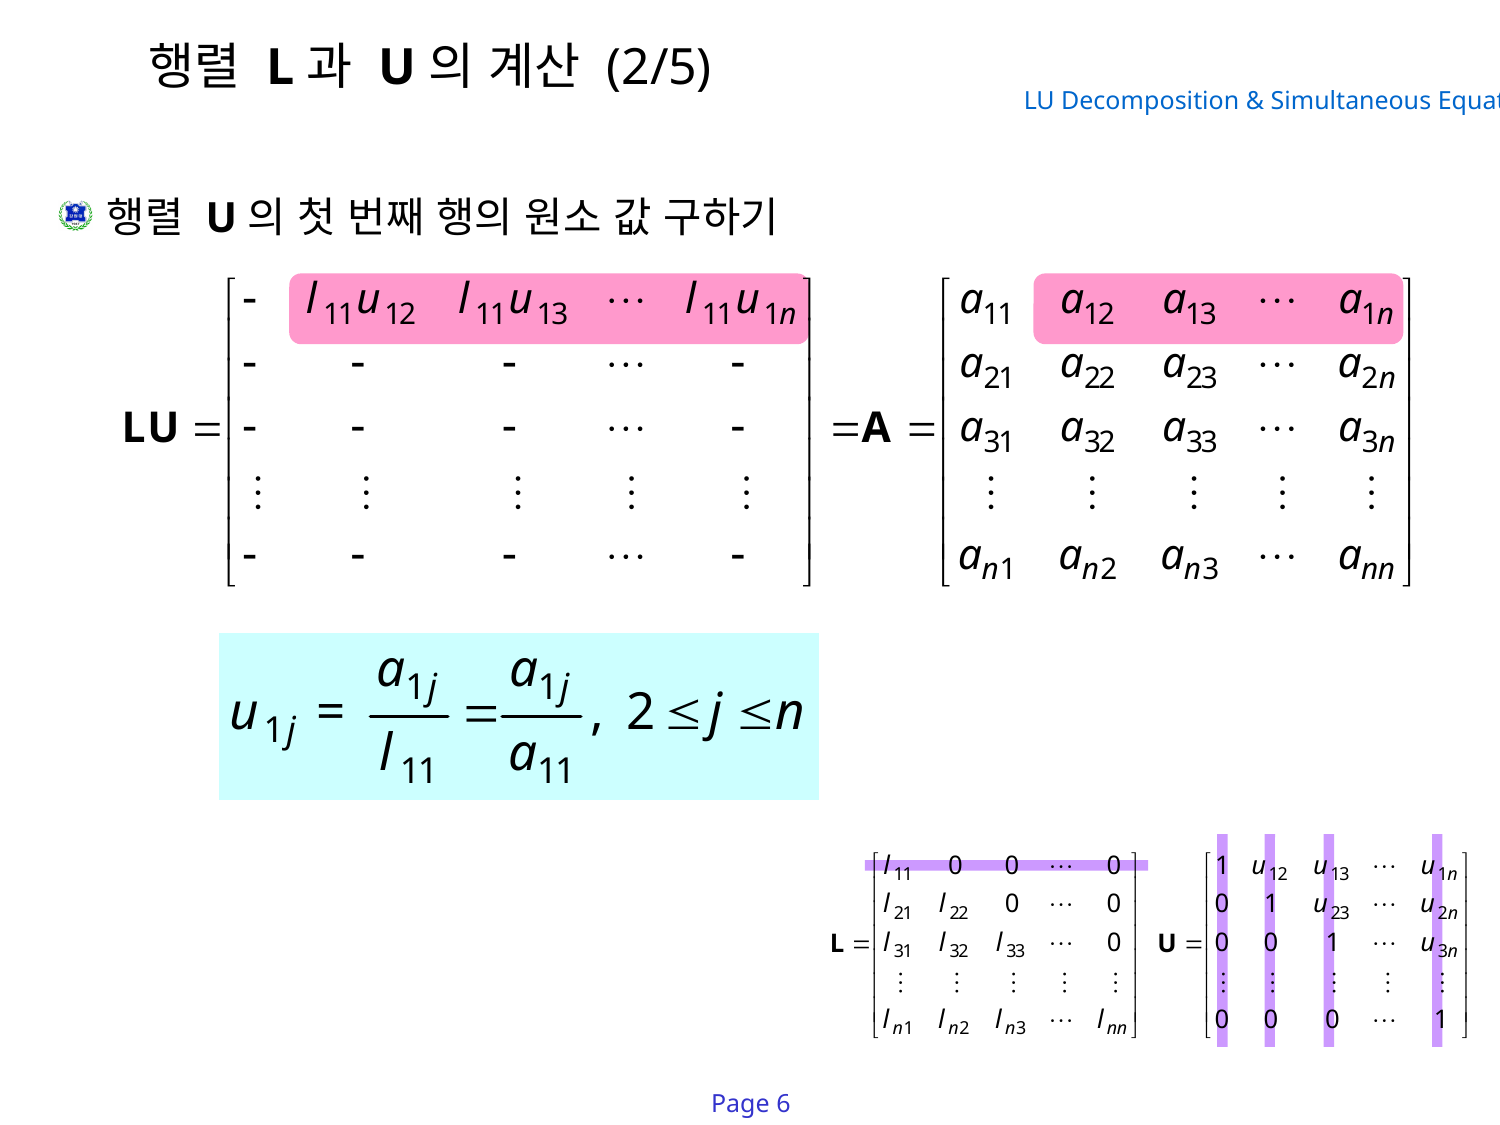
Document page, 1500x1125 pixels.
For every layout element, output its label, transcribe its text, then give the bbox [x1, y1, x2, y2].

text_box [111, 266, 1432, 598]
picture [58, 200, 93, 231]
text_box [823, 845, 1149, 1046]
text_box 행렬 U의 첫 번째 행의 원소 값 구하기 [53, 174, 1471, 247]
text_box 행렬 L과 U의 계산 (2/5) [133, 26, 975, 102]
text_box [218, 632, 820, 801]
slide_number Page 6 [682, 1079, 819, 1124]
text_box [1151, 845, 1480, 1046]
text_box LU Decomposition & Simultaneous Equation [922, 78, 1500, 120]
